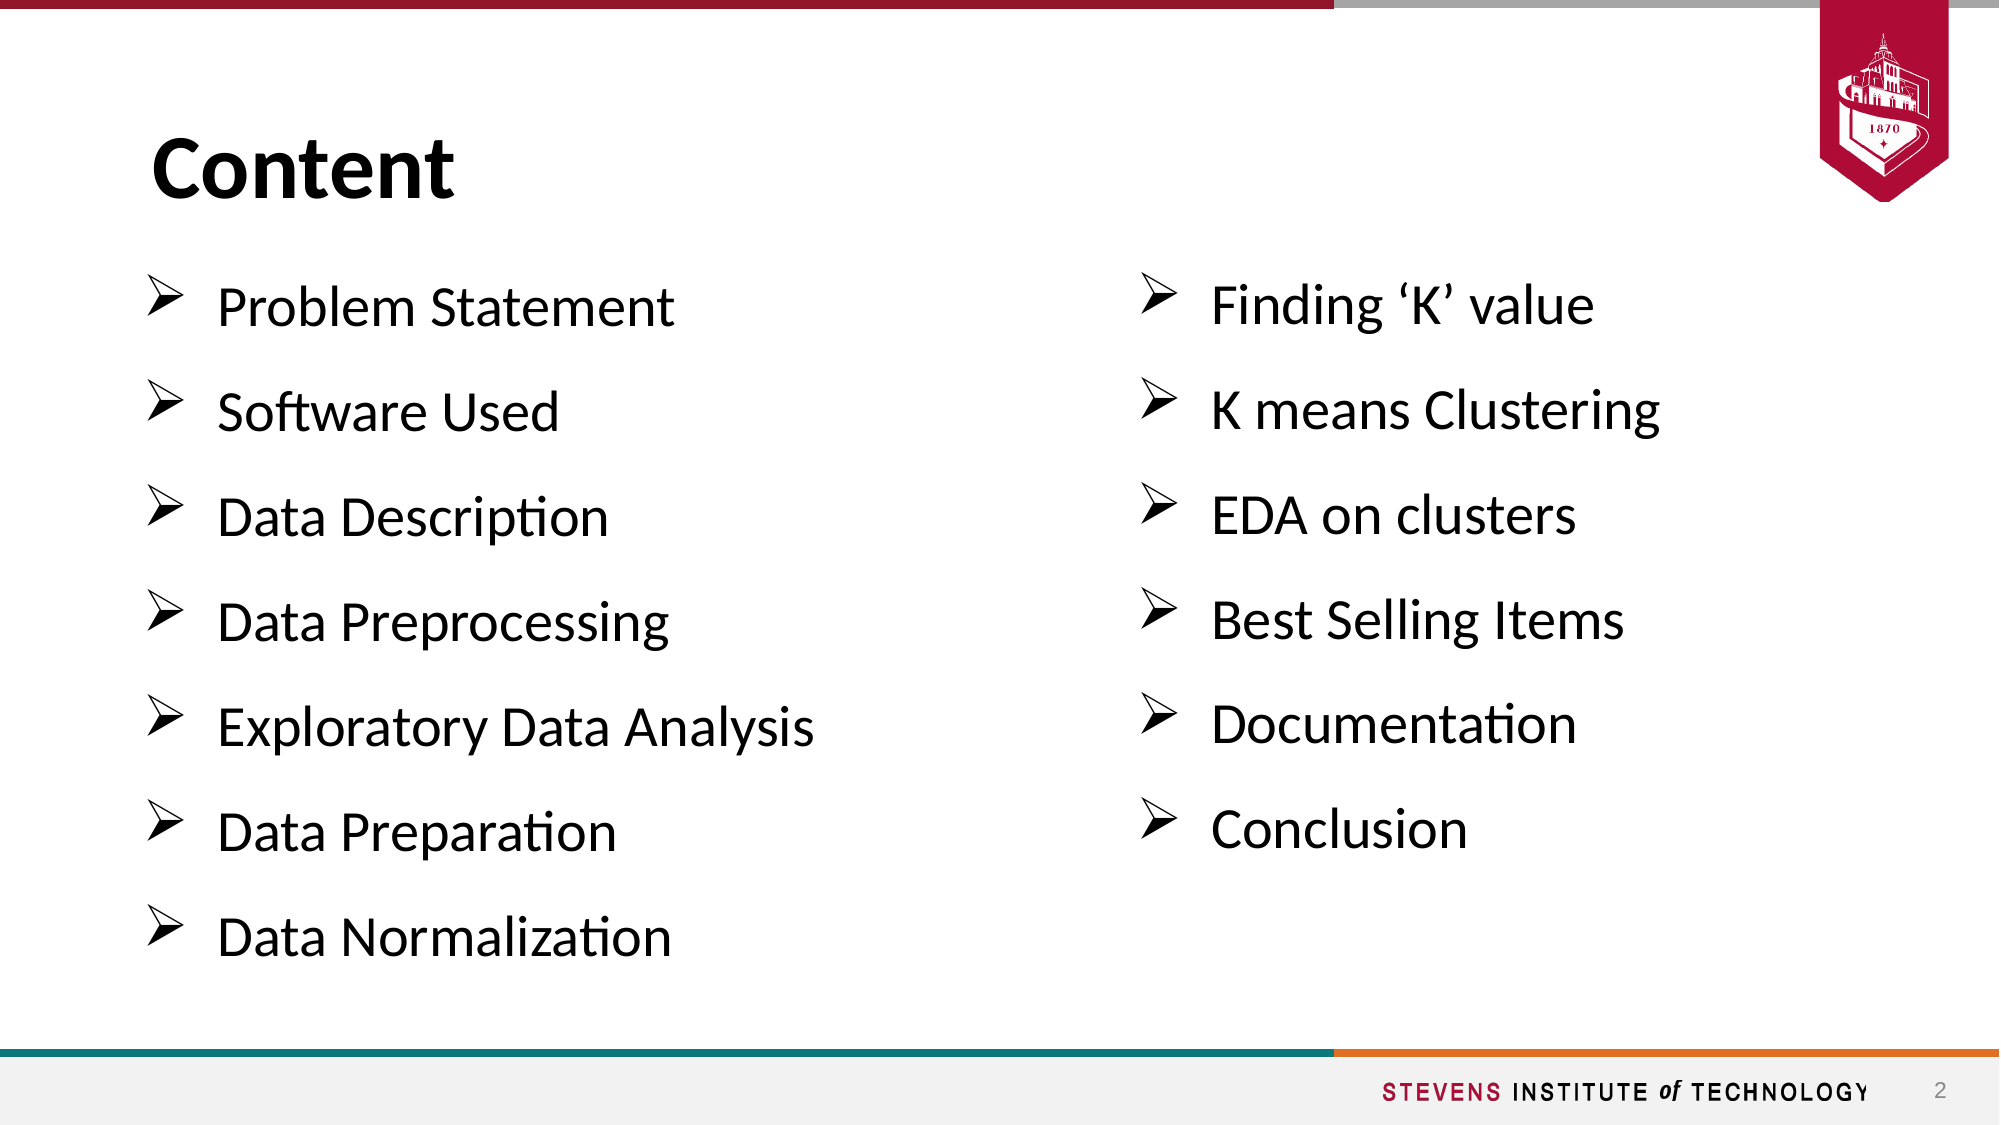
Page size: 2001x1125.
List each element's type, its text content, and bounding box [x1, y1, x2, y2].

list Problem Statement Software Used Data Description Data Preprocessing Exploratory Data Analysis Data Preparation Data Normalization [52, 225, 892, 940]
title Content [137, 59, 1863, 278]
picture [1383, 1080, 1866, 1101]
picture [1819, 0, 1949, 202]
text_box Finding ‘K’ value K means Clustering EDA on clusters Best Selling Items Documentation Conclusion [1046, 223, 1885, 938]
